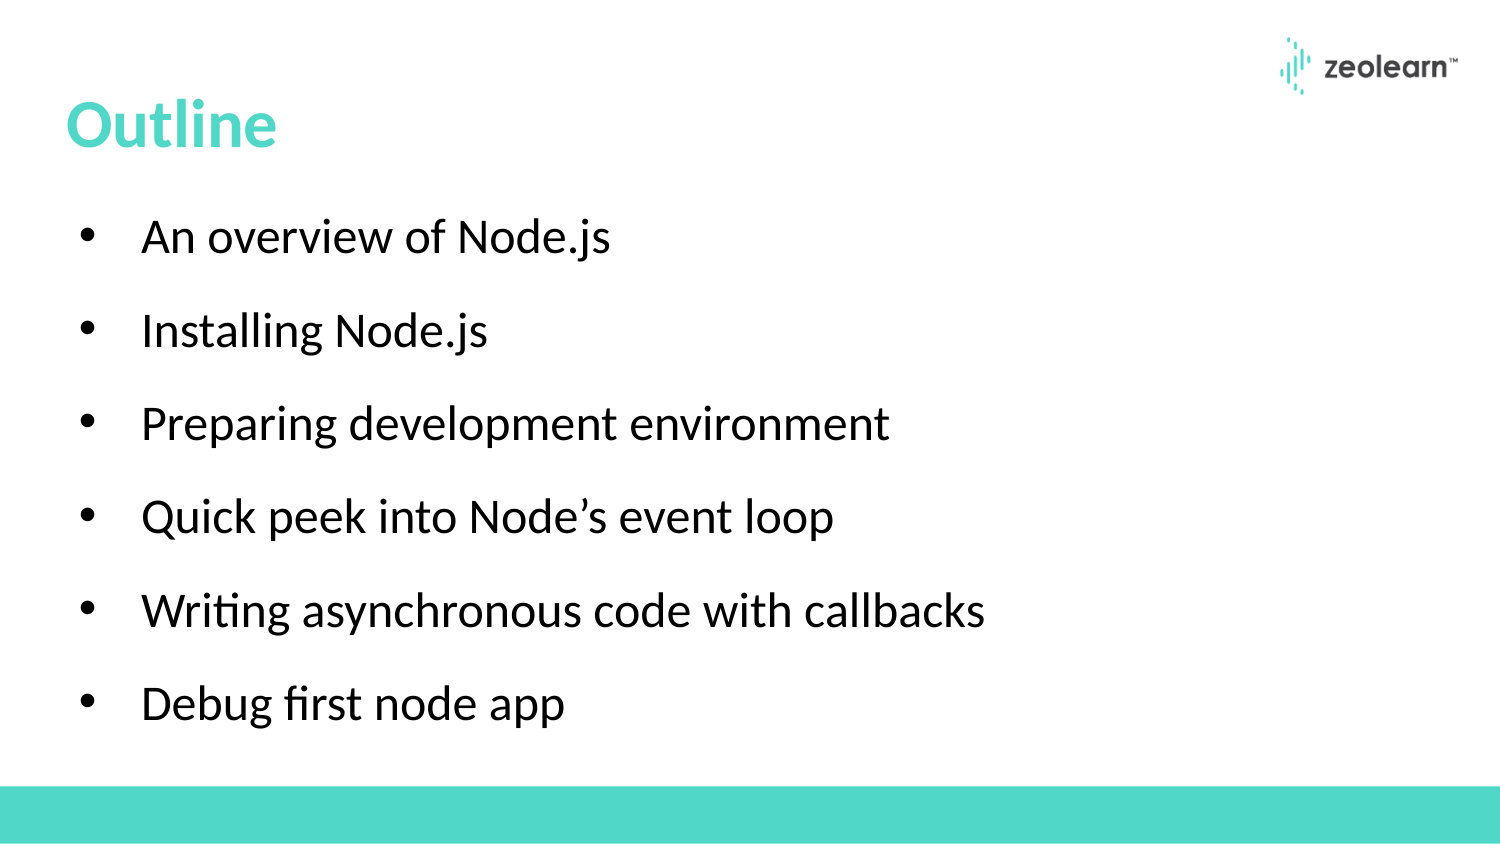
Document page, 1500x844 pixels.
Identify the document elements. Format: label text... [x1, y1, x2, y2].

picture [1264, 28, 1474, 105]
title Outline [51, 72, 1449, 167]
list An overview of Node.js Installing Node.js Preparing development environment Quick peek into Node’s event loop Writing asynchronous code with callbacks Debug first node app [51, 189, 1449, 750]
